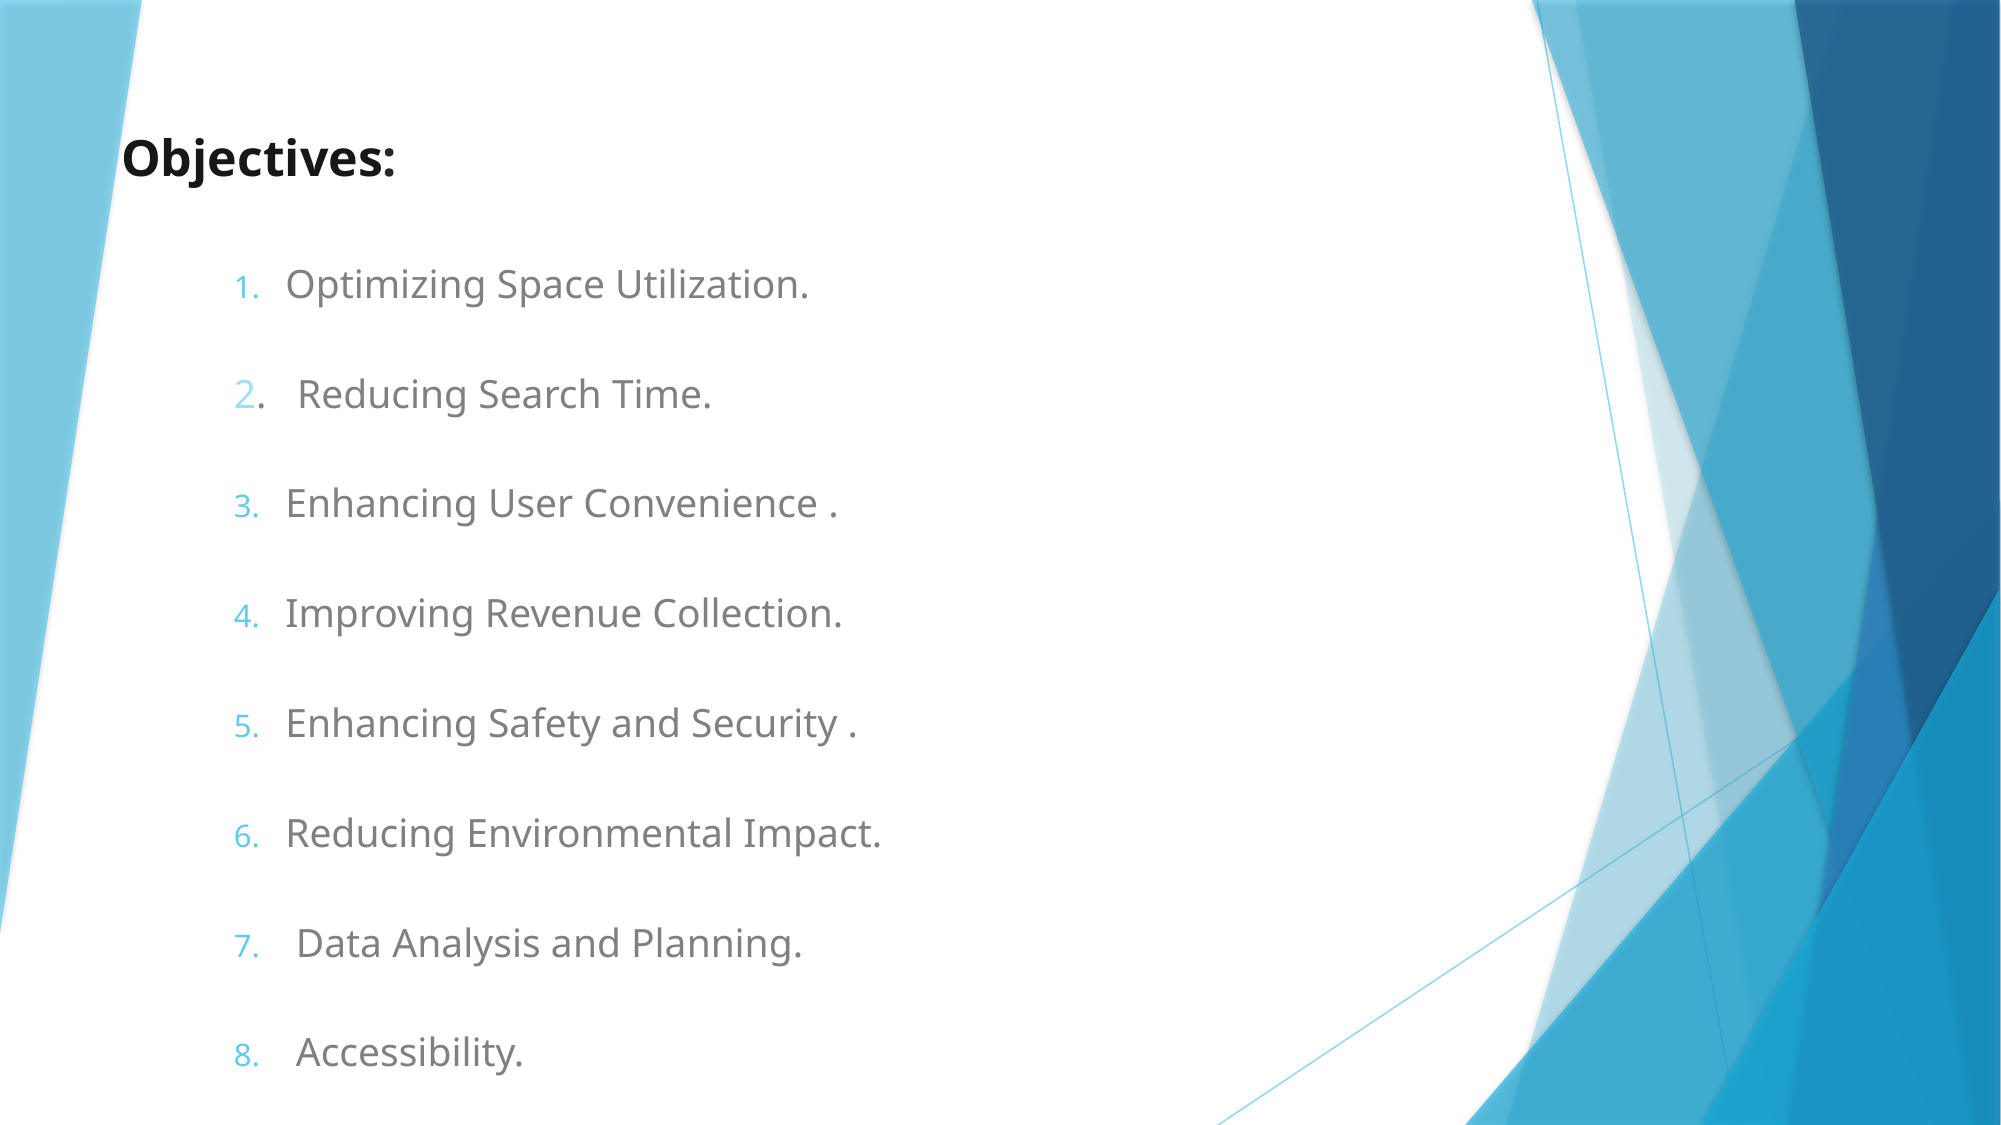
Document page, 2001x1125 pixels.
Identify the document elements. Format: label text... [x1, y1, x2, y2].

title Objectives: [106, 69, 1480, 194]
subtitle Optimizing Space Utilization. 2. Reducing Search Time. Enhancing User Convenience . Improving Revenue Collection. Enhancing Safety and Security . Reducing Environmental Impact. Data Analysis and Planning. Accessibility. [218, 205, 1679, 1092]
